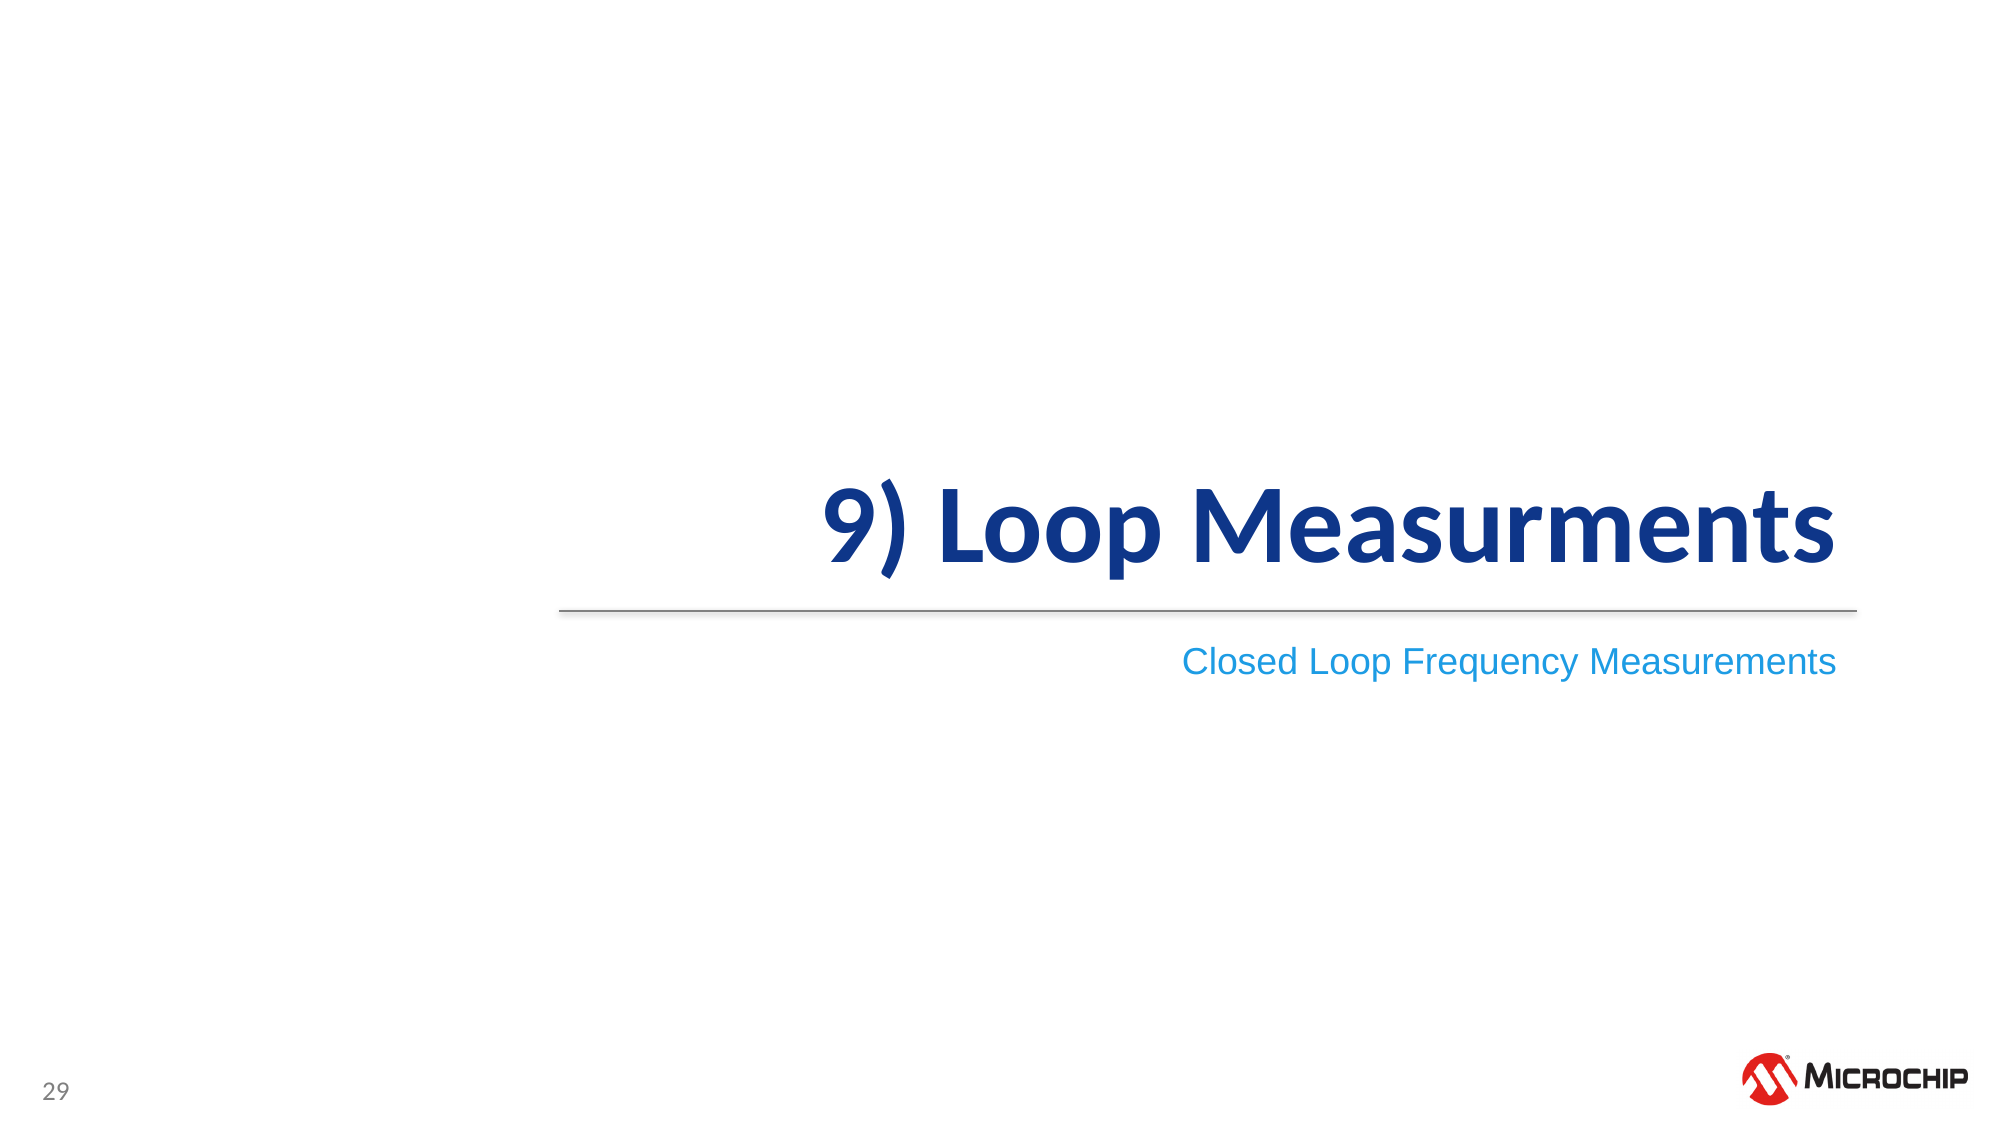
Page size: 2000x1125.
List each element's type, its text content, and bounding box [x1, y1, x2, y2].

title 9) Loop Measurments [386, 333, 1857, 595]
list Closed Loop Frequency Measurements [559, 627, 1857, 795]
picture [1736, 1049, 1974, 1109]
